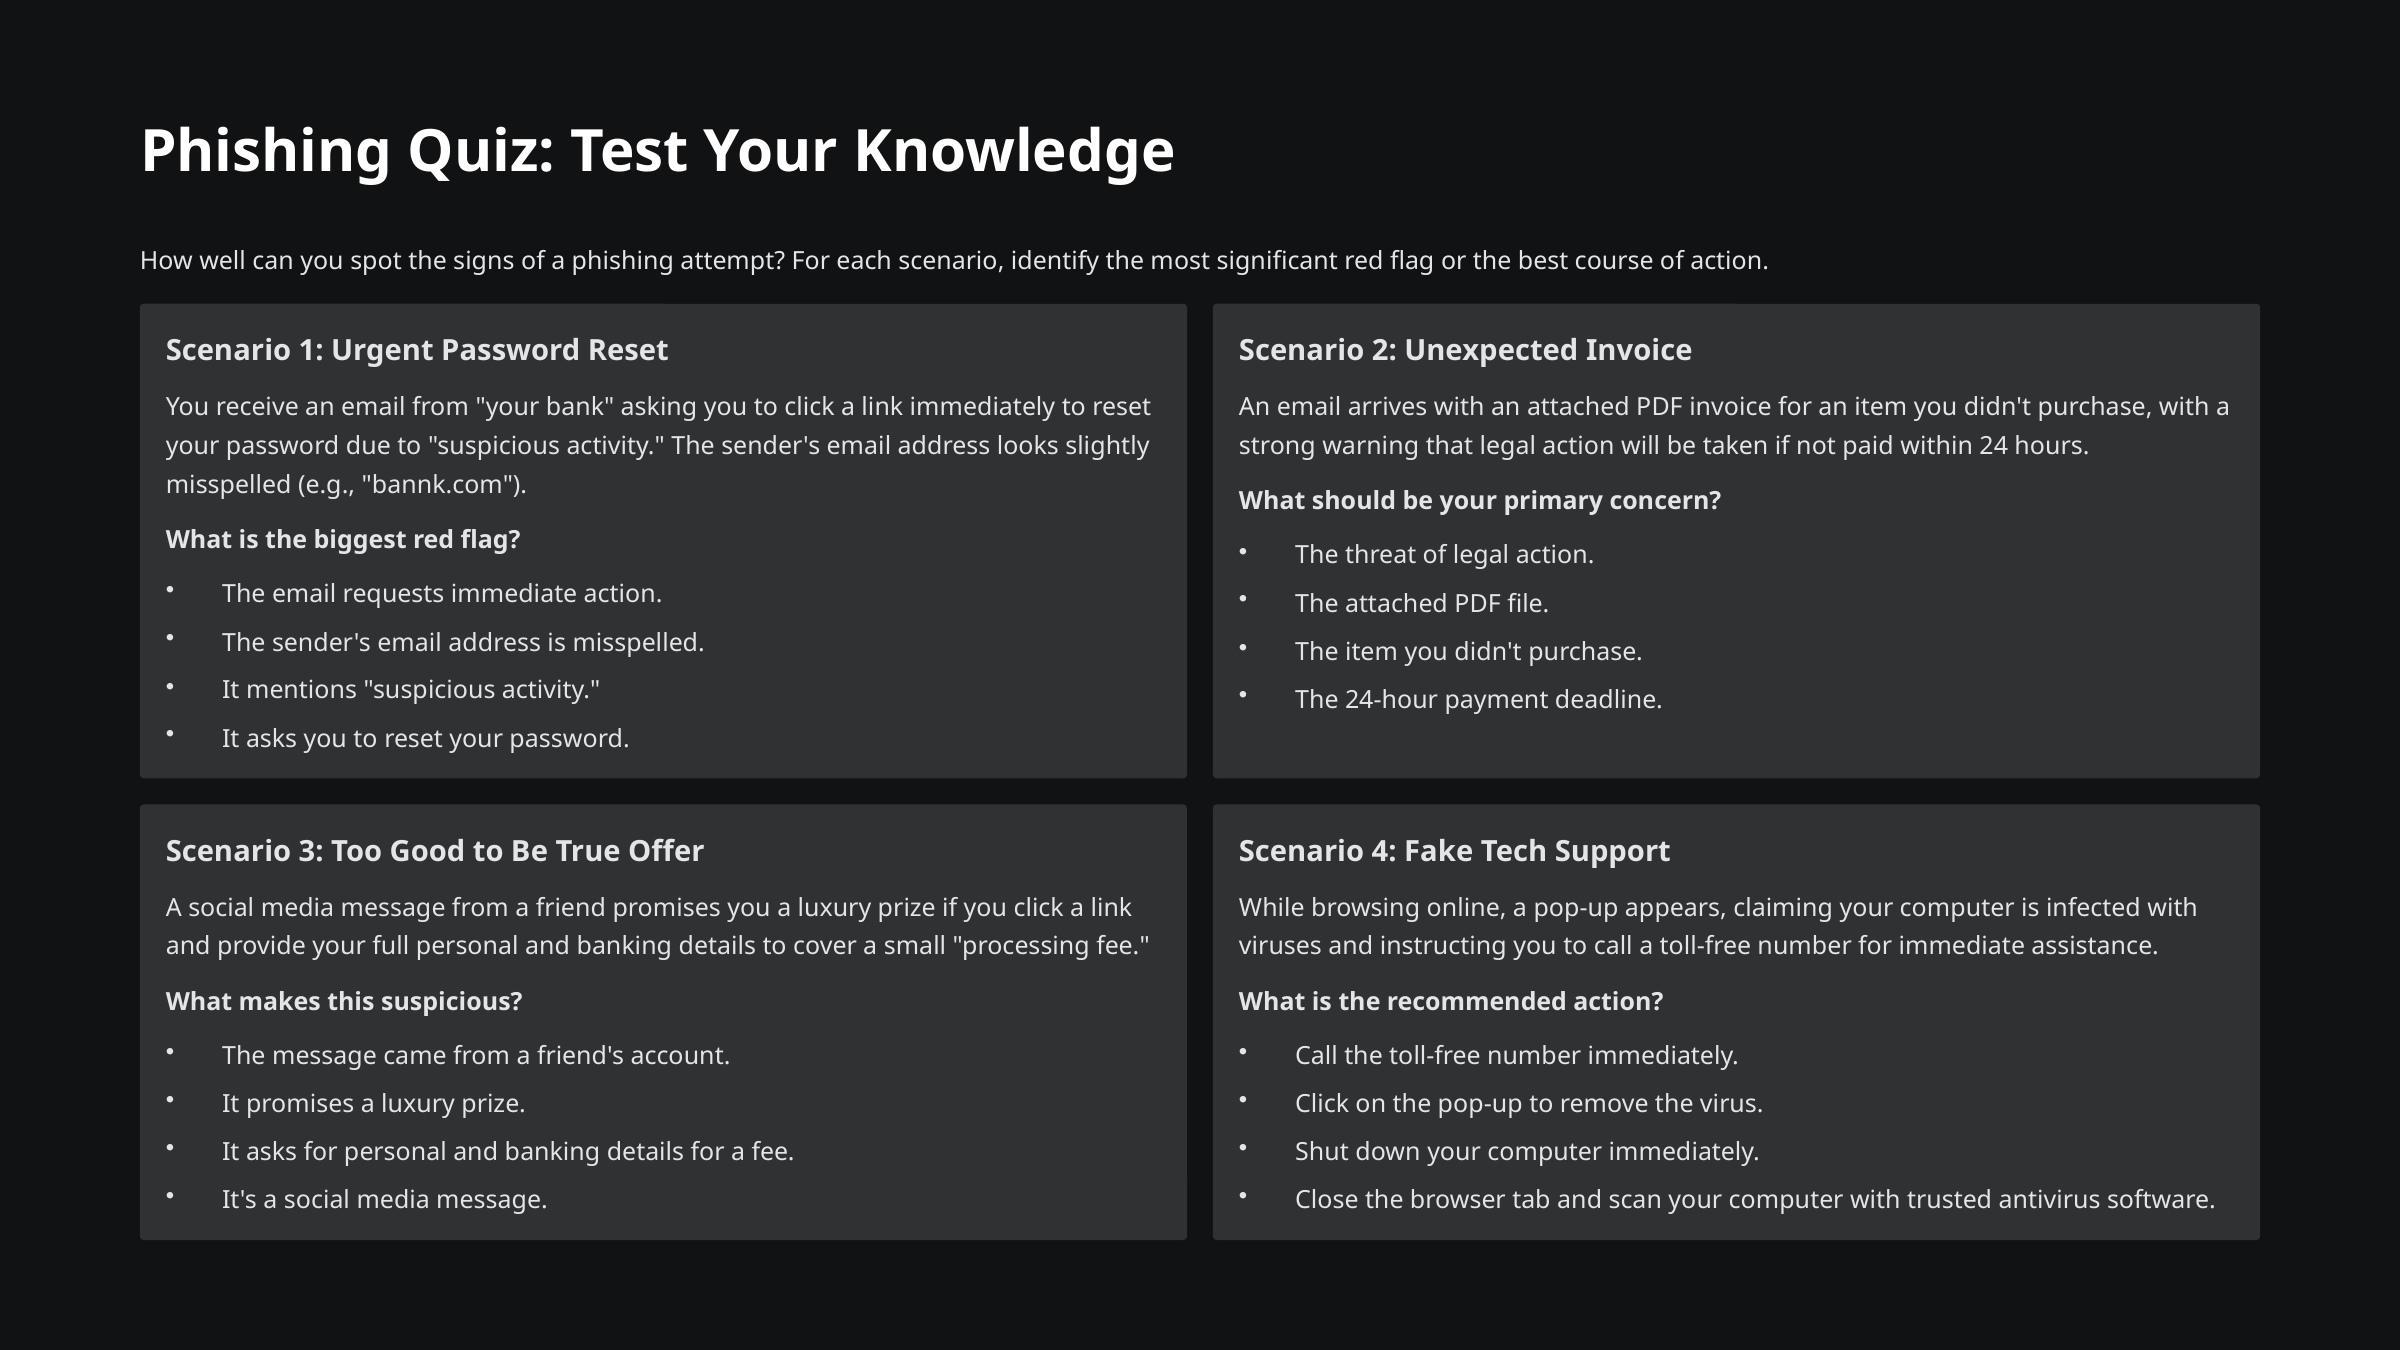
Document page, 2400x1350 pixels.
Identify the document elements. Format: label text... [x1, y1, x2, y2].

text_box The sender's email address is misspelled. [165, 617, 1161, 657]
text_box Scenario 4: Fake Tech Support [1238, 830, 1707, 868]
text_box Scenario 1: Urgent Password Reset [165, 329, 699, 367]
text_box It's a social media message. [165, 1175, 1161, 1214]
text_box Scenario 2: Unexpected Invoice [1238, 329, 1722, 367]
text_box [139, 804, 1188, 1241]
text_box What is the biggest red flag? [165, 514, 1161, 554]
text_box How well can you spot the signs of a phishing attempt? For each scenario, identify the most significant red flag or the best course of action. [139, 235, 2260, 275]
text_box Call the toll-free number immediately. [1238, 1030, 2235, 1070]
text_box [1212, 303, 2261, 779]
text_box The attached PDF file. [1238, 578, 2235, 618]
text_box The 24-hour payment deadline. [1238, 674, 2235, 714]
text_box While browsing online, a pop-up appears, claiming your computer is infected with viruses and instructing you to call a toll-free number for immediate assistance. [1238, 882, 2235, 961]
text_box The email requests immediate action. [165, 569, 1161, 609]
text_box Shut down your computer immediately. [1238, 1127, 2235, 1166]
text_box A social media message from a friend promises you a luxury prize if you click a link and provide your full personal and banking details to cover a small "processing fee." [165, 882, 1161, 961]
text_box Click on the pop-up to remove the virus. [1238, 1078, 2235, 1118]
text_box [139, 303, 1188, 779]
text_box What makes this suspicious? [165, 976, 1161, 1016]
text_box The message came from a friend's account. [165, 1030, 1161, 1070]
text_box You receive an email from "your bank" asking you to click a link immediately to reset your password due to "suspicious activity." The sender's email address looks slightly misspelled (e.g., "bannk.com"). [165, 382, 1161, 500]
text_box It asks you to reset your password. [165, 713, 1161, 753]
text_box Phishing Quiz: Test Your Knowledge [139, 109, 1257, 184]
text_box The item you didn't purchase. [1238, 626, 2235, 666]
text_box It mentions "suspicious activity." [165, 665, 1161, 705]
text_box The threat of legal action. [1238, 530, 2235, 570]
text_box Close the browser tab and scan your computer with trusted antivirus software. [1238, 1175, 2235, 1214]
text_box What should be your primary concern? [1238, 475, 2235, 515]
text_box An email arrives with an attached PDF invoice for an item you didn't purchase, with a strong warning that legal action will be taken if not paid within 24 hours. [1238, 382, 2235, 461]
text_box [1212, 804, 2261, 1241]
text_box Scenario 3: Too Good to Be True Offer [165, 830, 743, 868]
text_box What is the recommended action? [1238, 976, 2235, 1016]
text_box It promises a luxury prize. [165, 1078, 1161, 1118]
text_box It asks for personal and banking details for a fee. [165, 1127, 1161, 1166]
